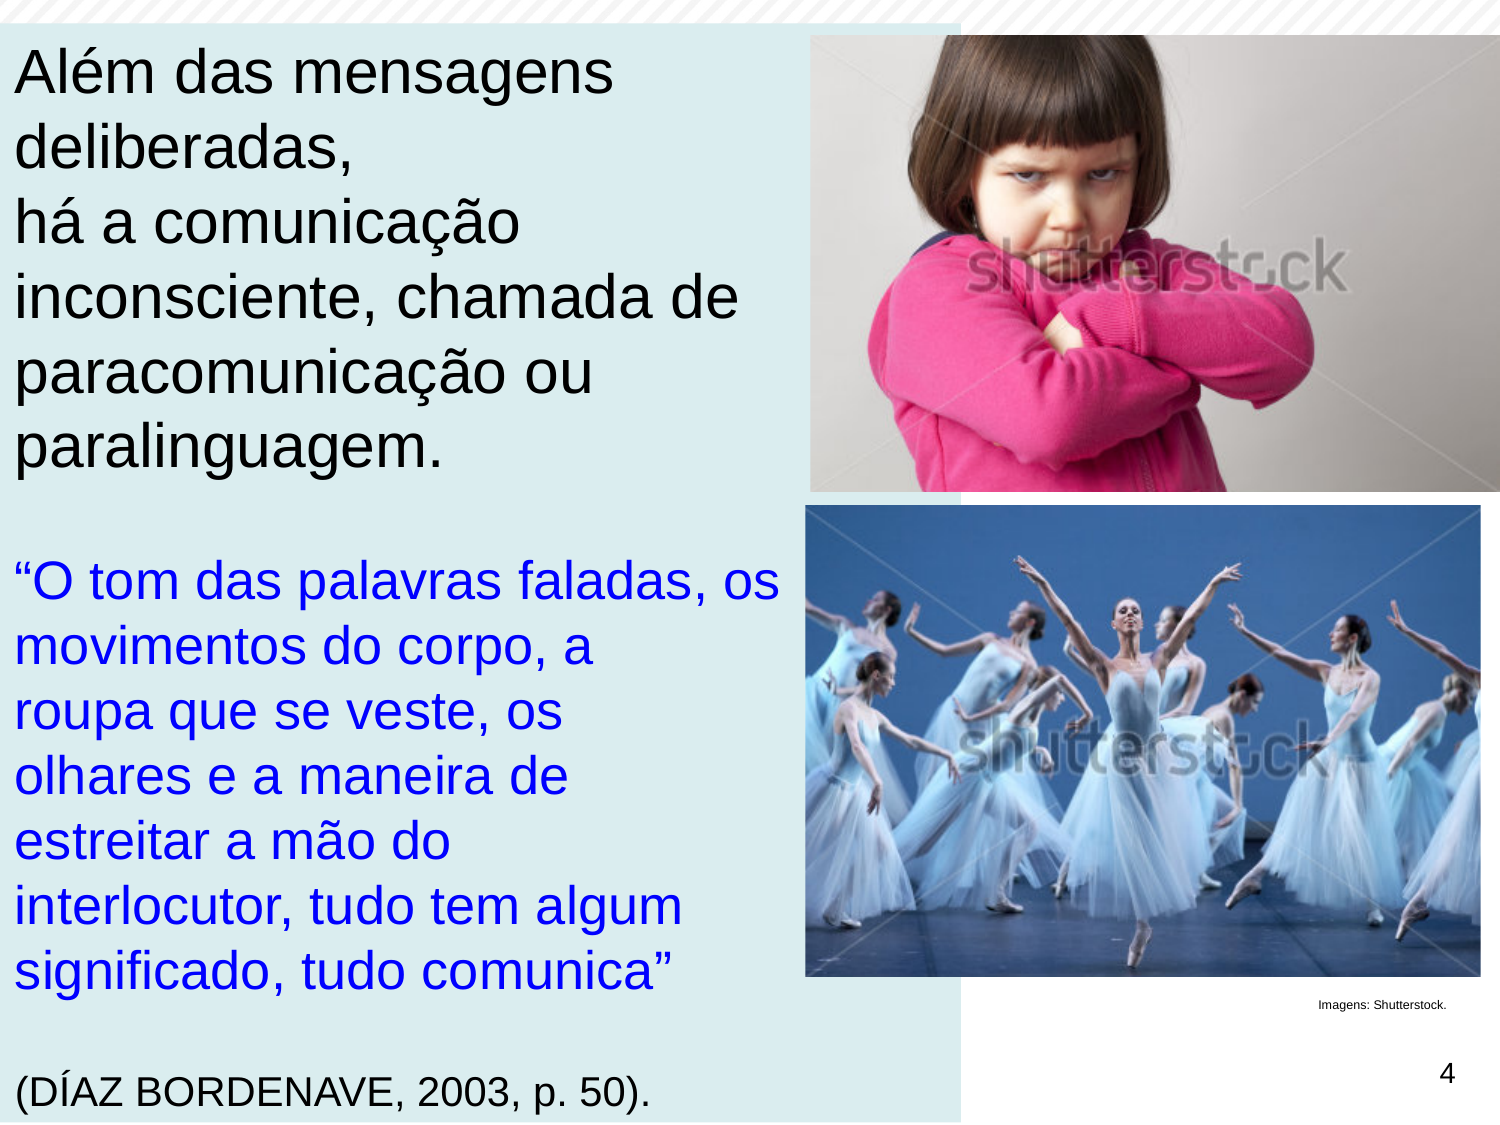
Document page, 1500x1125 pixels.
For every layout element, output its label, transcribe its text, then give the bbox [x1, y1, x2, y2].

picture [0, 0, 1500, 1125]
text_box Além das mensagens deliberadas, há a comunicação inconsciente, chamada de paracomunicação ou paralinguagem. “O tom das palavras faladas, os movimentos do corpo, a roupa que se veste, os olhares e a maneira de estreitar a mão do interlocutor, tudo tem algum significado, tudo comunica” (DÍAZ BORDENAVE, 2003, p. 50). [0, 23, 961, 1123]
text_box Imagens: Shutterstock. [1104, 989, 1462, 1020]
